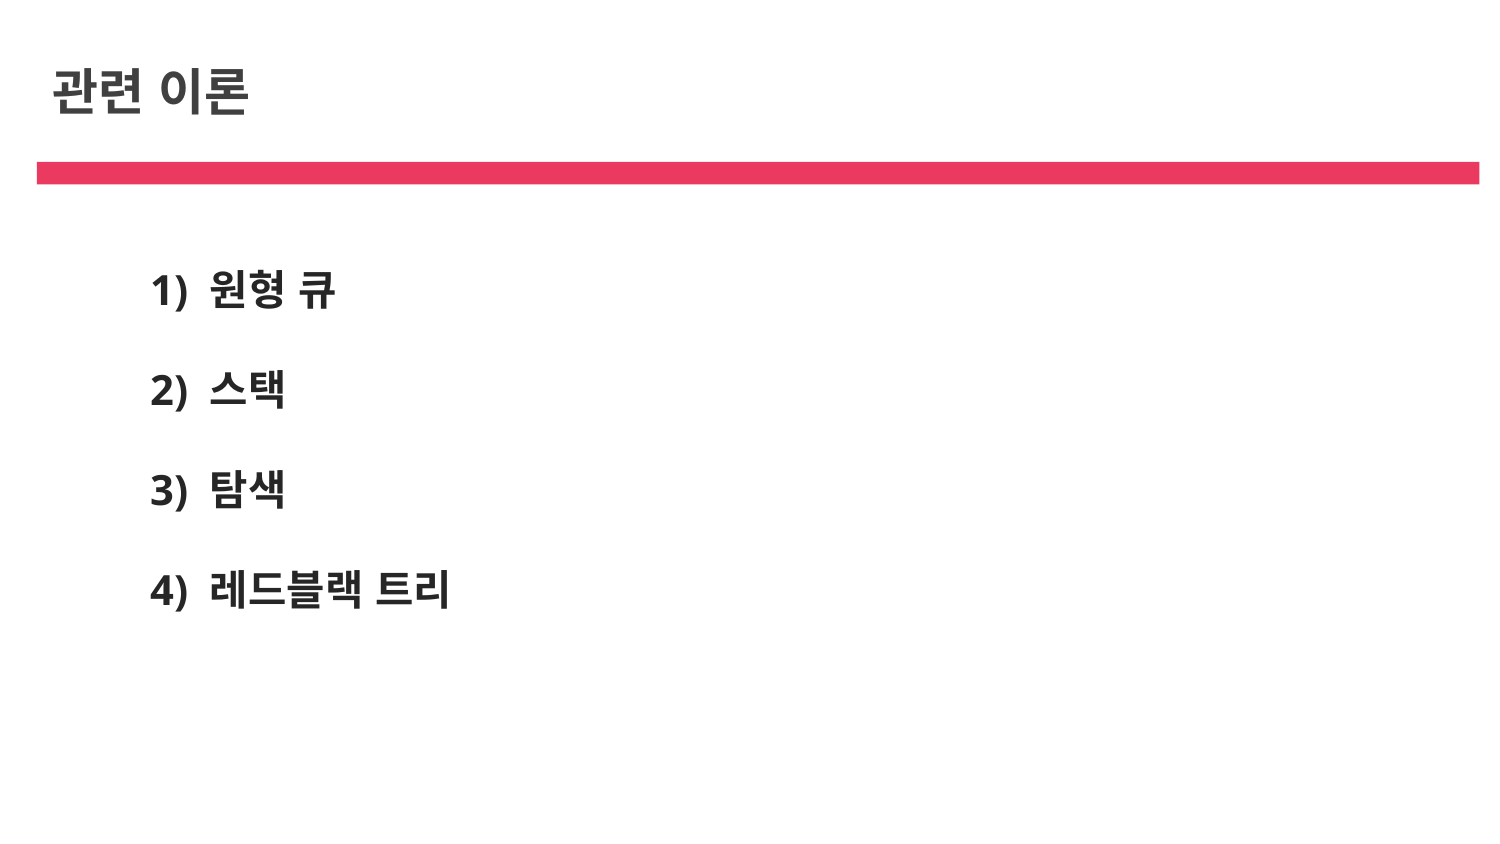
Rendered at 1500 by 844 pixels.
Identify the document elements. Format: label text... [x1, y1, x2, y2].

text_box 1) 원형 큐 2) 스택 3) 탐색 4) 레드블랙 트리 [135, 256, 1329, 672]
text_box [35, 160, 1481, 187]
text_box 관련 이론 [37, 0, 1388, 185]
